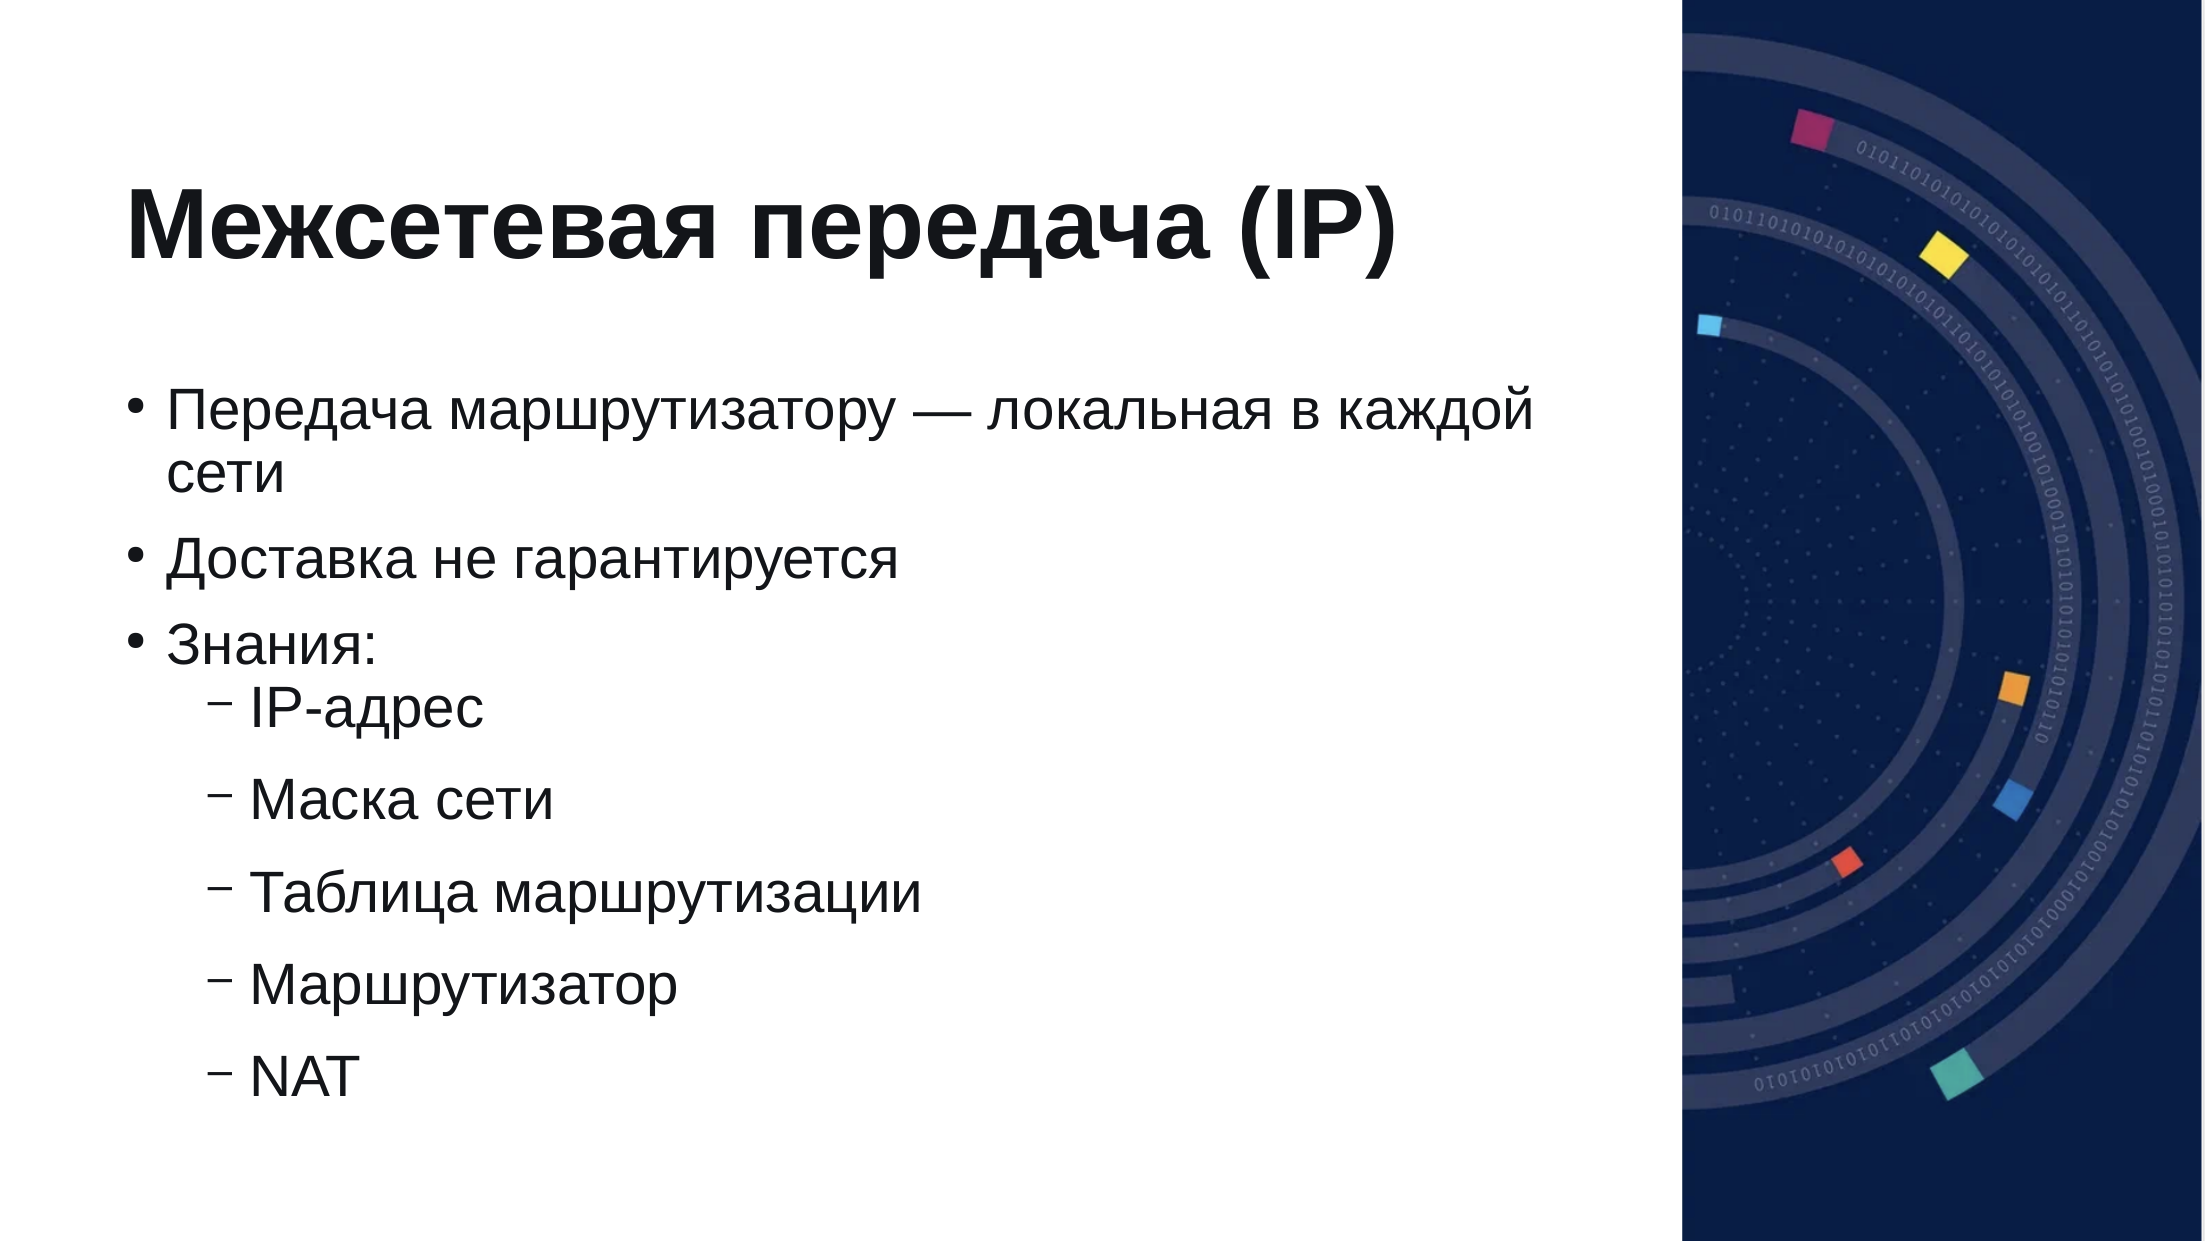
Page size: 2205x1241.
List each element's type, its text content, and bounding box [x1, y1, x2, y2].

list Передача маршрутизатору — локальная в каждой сети Доставка не гарантируется Знания: IP-адрес Маска сети Таблица маршрутизации Маршрутизатор NAT [110, 371, 1599, 1091]
picture [1680, 0, 2205, 1241]
title Межсетевая передача (IP) [110, 164, 1680, 372]
